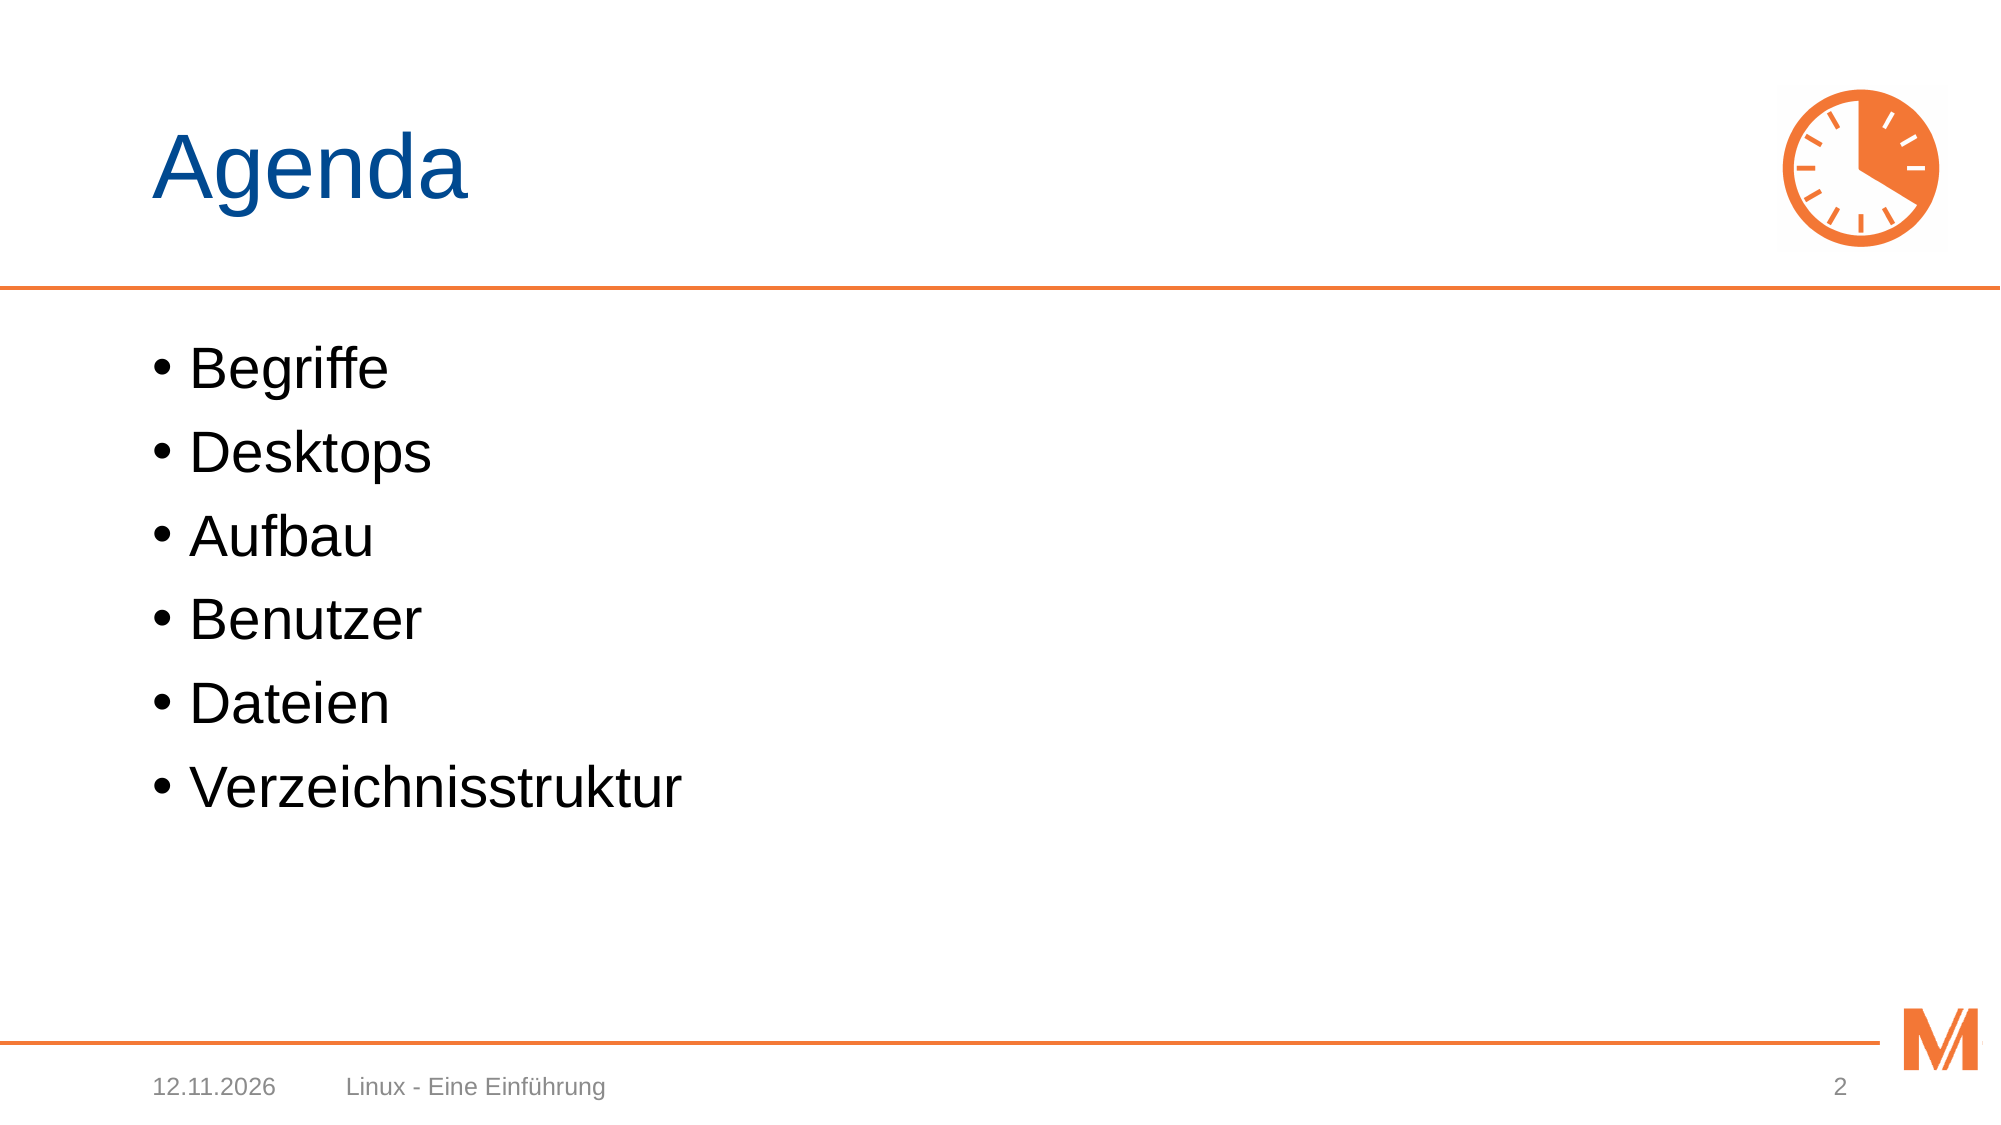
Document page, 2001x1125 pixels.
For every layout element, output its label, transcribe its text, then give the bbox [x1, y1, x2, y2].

footer Linux - Eine Einführung [330, 1055, 1721, 1116]
list Begriffe Desktops Aufbau Benutzer Dateien Verzeichnisstruktur [137, 330, 1863, 1014]
picture [1879, 989, 1982, 1097]
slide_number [137, 1055, 313, 1116]
slide_number 2 [1743, 1055, 1863, 1116]
picture [1863, 85, 1948, 252]
title Agenda [137, 59, 1863, 278]
